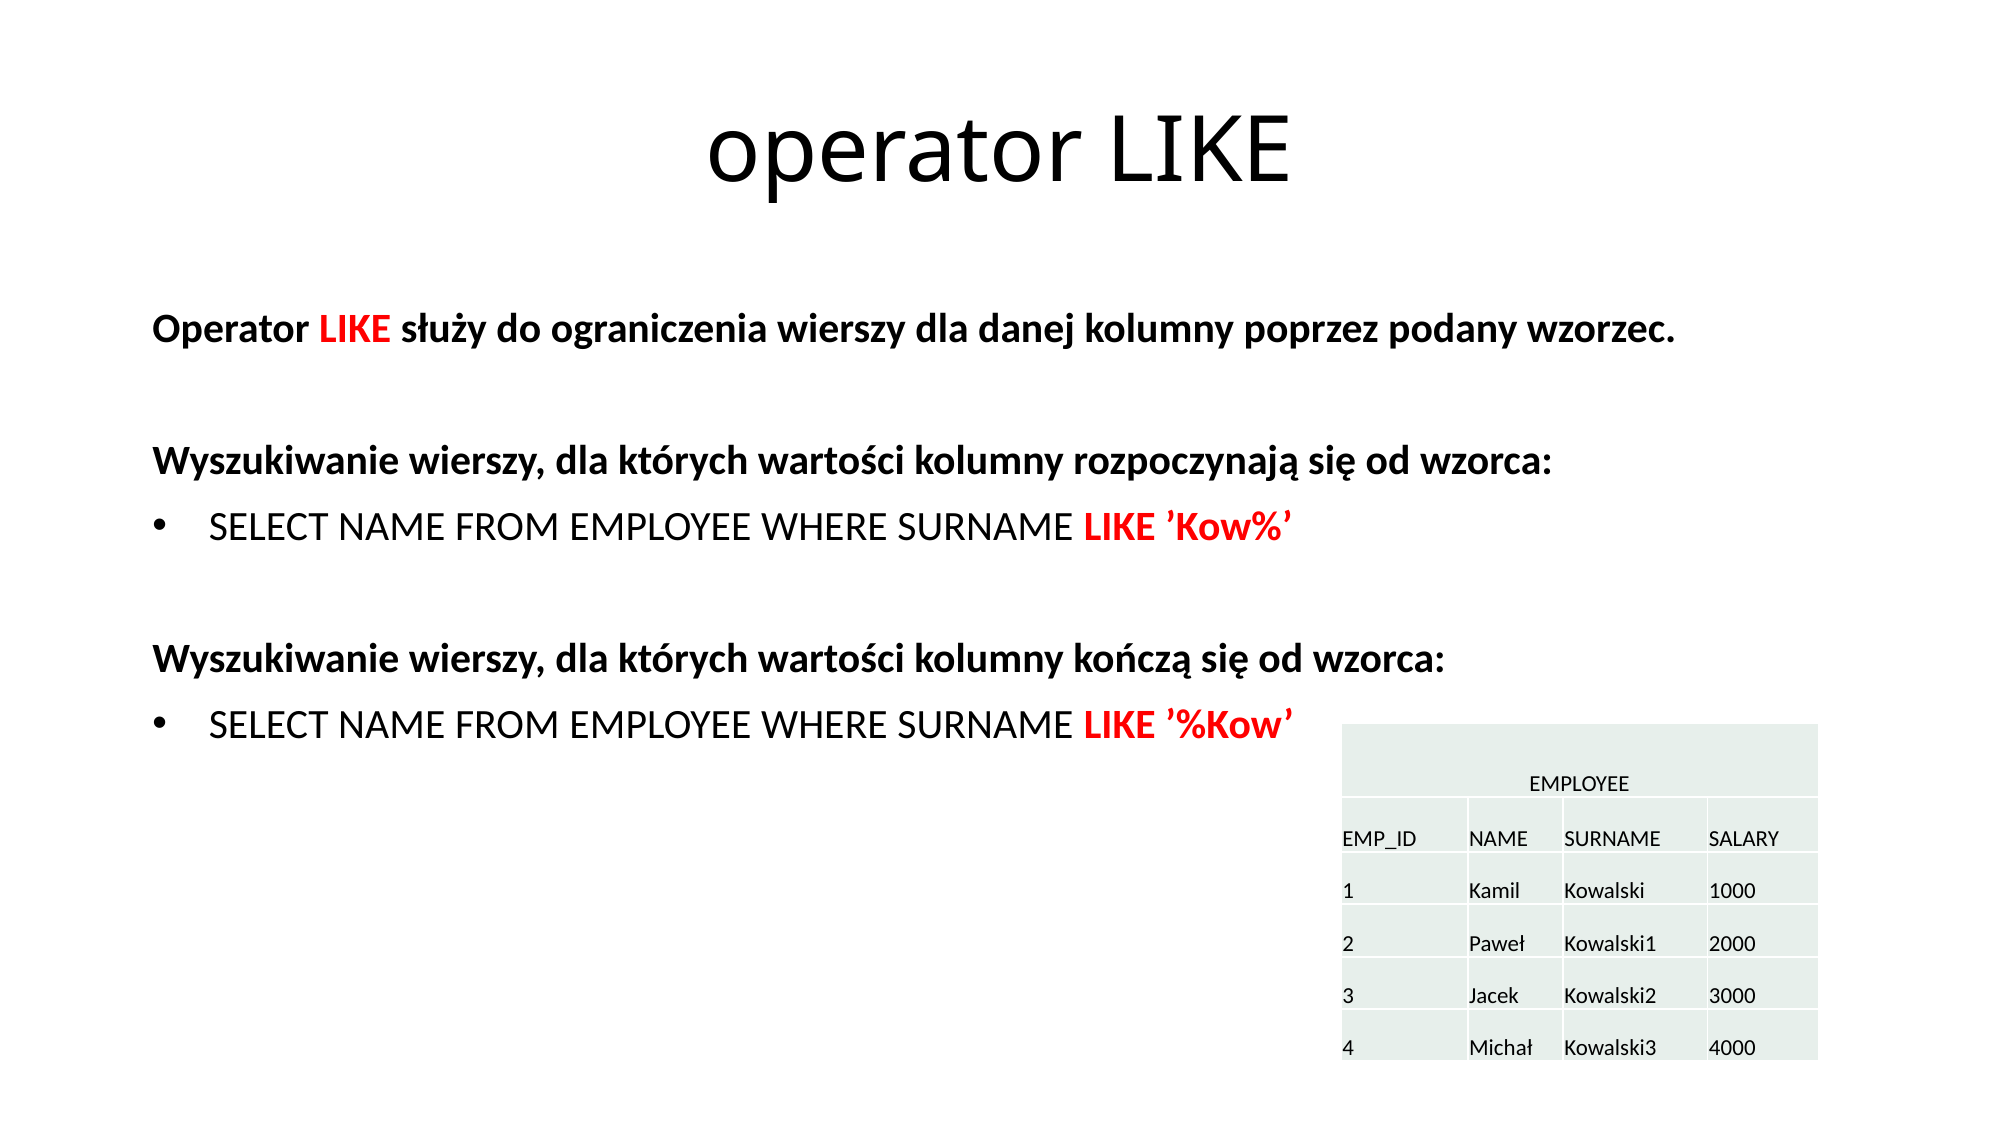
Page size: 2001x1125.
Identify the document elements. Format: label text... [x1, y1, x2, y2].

table_cell 4 [1342, 1010, 1467, 1060]
table_cell Paweł [1469, 905, 1562, 956]
table_cell SURNAME [1564, 798, 1707, 851]
table_cell SALARY [1708, 798, 1818, 851]
title operator LIKE [249, 63, 1750, 210]
table_cell Kowalski [1564, 853, 1707, 903]
table_cell 2000 [1708, 905, 1818, 956]
table_cell Jacek [1469, 958, 1562, 1008]
table_cell Kowalski3 [1564, 1010, 1707, 1060]
table_cell 3 [1342, 958, 1467, 1008]
table_cell 2 [1342, 905, 1467, 956]
table_cell EMP_ID [1342, 798, 1467, 851]
table_cell 1000 [1708, 853, 1818, 903]
table_cell 1 [1342, 853, 1467, 903]
table_cell Michał [1469, 1010, 1562, 1060]
table_cell Kowalski2 [1564, 958, 1707, 1008]
table_cell Kamil [1469, 853, 1562, 903]
table_cell Kowalski1 [1564, 905, 1707, 956]
table_header EMPLOYEE [1342, 724, 1818, 796]
table_cell 4000 [1708, 1010, 1818, 1060]
text_box Operator LIKE służy do ograniczenia wierszy dla danej kolumny poprzez podany wzorzec. Wyszukiwanie wierszy, dla których wartości kolumny rozpoczynają się od wzorca: SELECT NAME FROM EMPLOYEE WHERE SURNAME LIKE ’Kow%’ Wyszukiwanie wierszy, dla których wartości kolumny kończą się od wzorca: SELECT NAME FROM EMPLOYEE WHERE SURNAME LIKE ’%Kow’ [137, 299, 1863, 1014]
table_cell 3000 [1708, 958, 1818, 1008]
table_cell NAME [1469, 798, 1562, 851]
